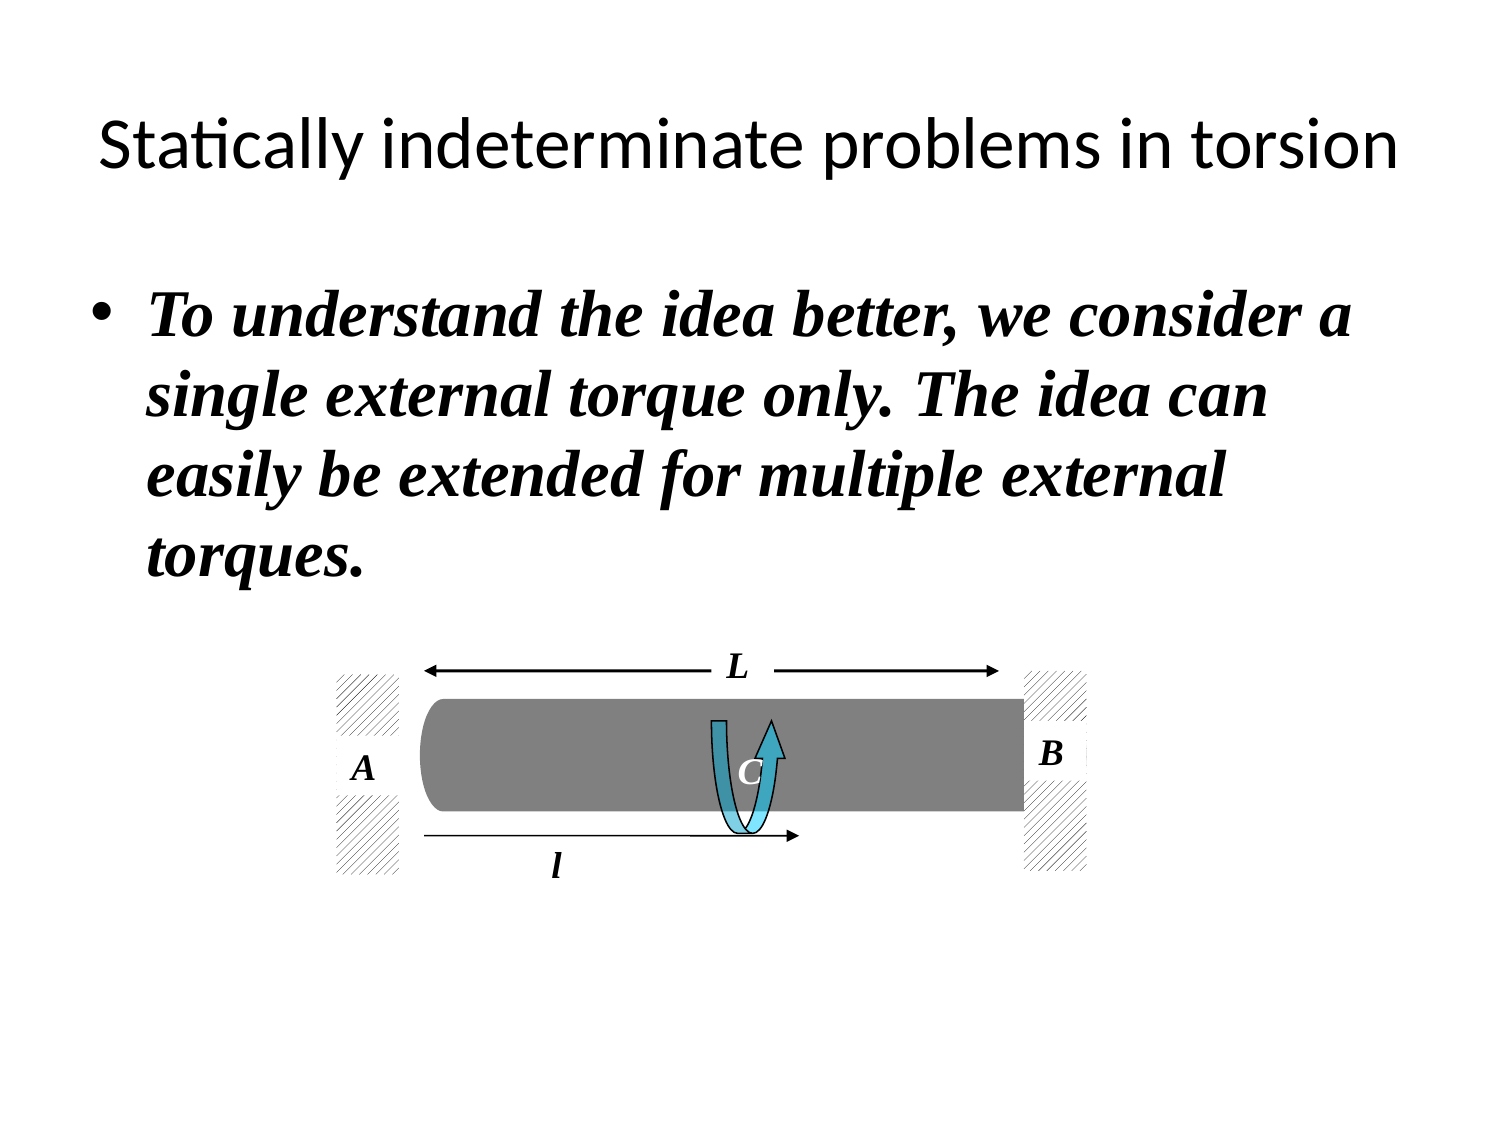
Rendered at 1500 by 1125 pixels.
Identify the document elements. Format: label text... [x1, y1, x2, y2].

text_box [336, 674, 399, 735]
text_box C [722, 739, 786, 800]
text_box [763, 720, 778, 739]
text_box [599, 829, 800, 842]
text_box A [336, 735, 399, 796]
text_box [419, 698, 1024, 812]
text_box [1024, 781, 1087, 871]
text_box [1024, 670, 1087, 720]
text_box [424, 664, 711, 678]
text_box l [536, 833, 599, 894]
text_box [711, 720, 772, 834]
text_box L [711, 633, 774, 694]
text_box [774, 664, 1000, 678]
title Statically indeterminate problems in torsion [75, 45, 1425, 233]
text_box [336, 796, 399, 875]
list To understand the idea better, we consider a single external torque only. The idea can easily be extended for multiple external torques. [75, 262, 1425, 1005]
text_box B [1024, 720, 1087, 781]
